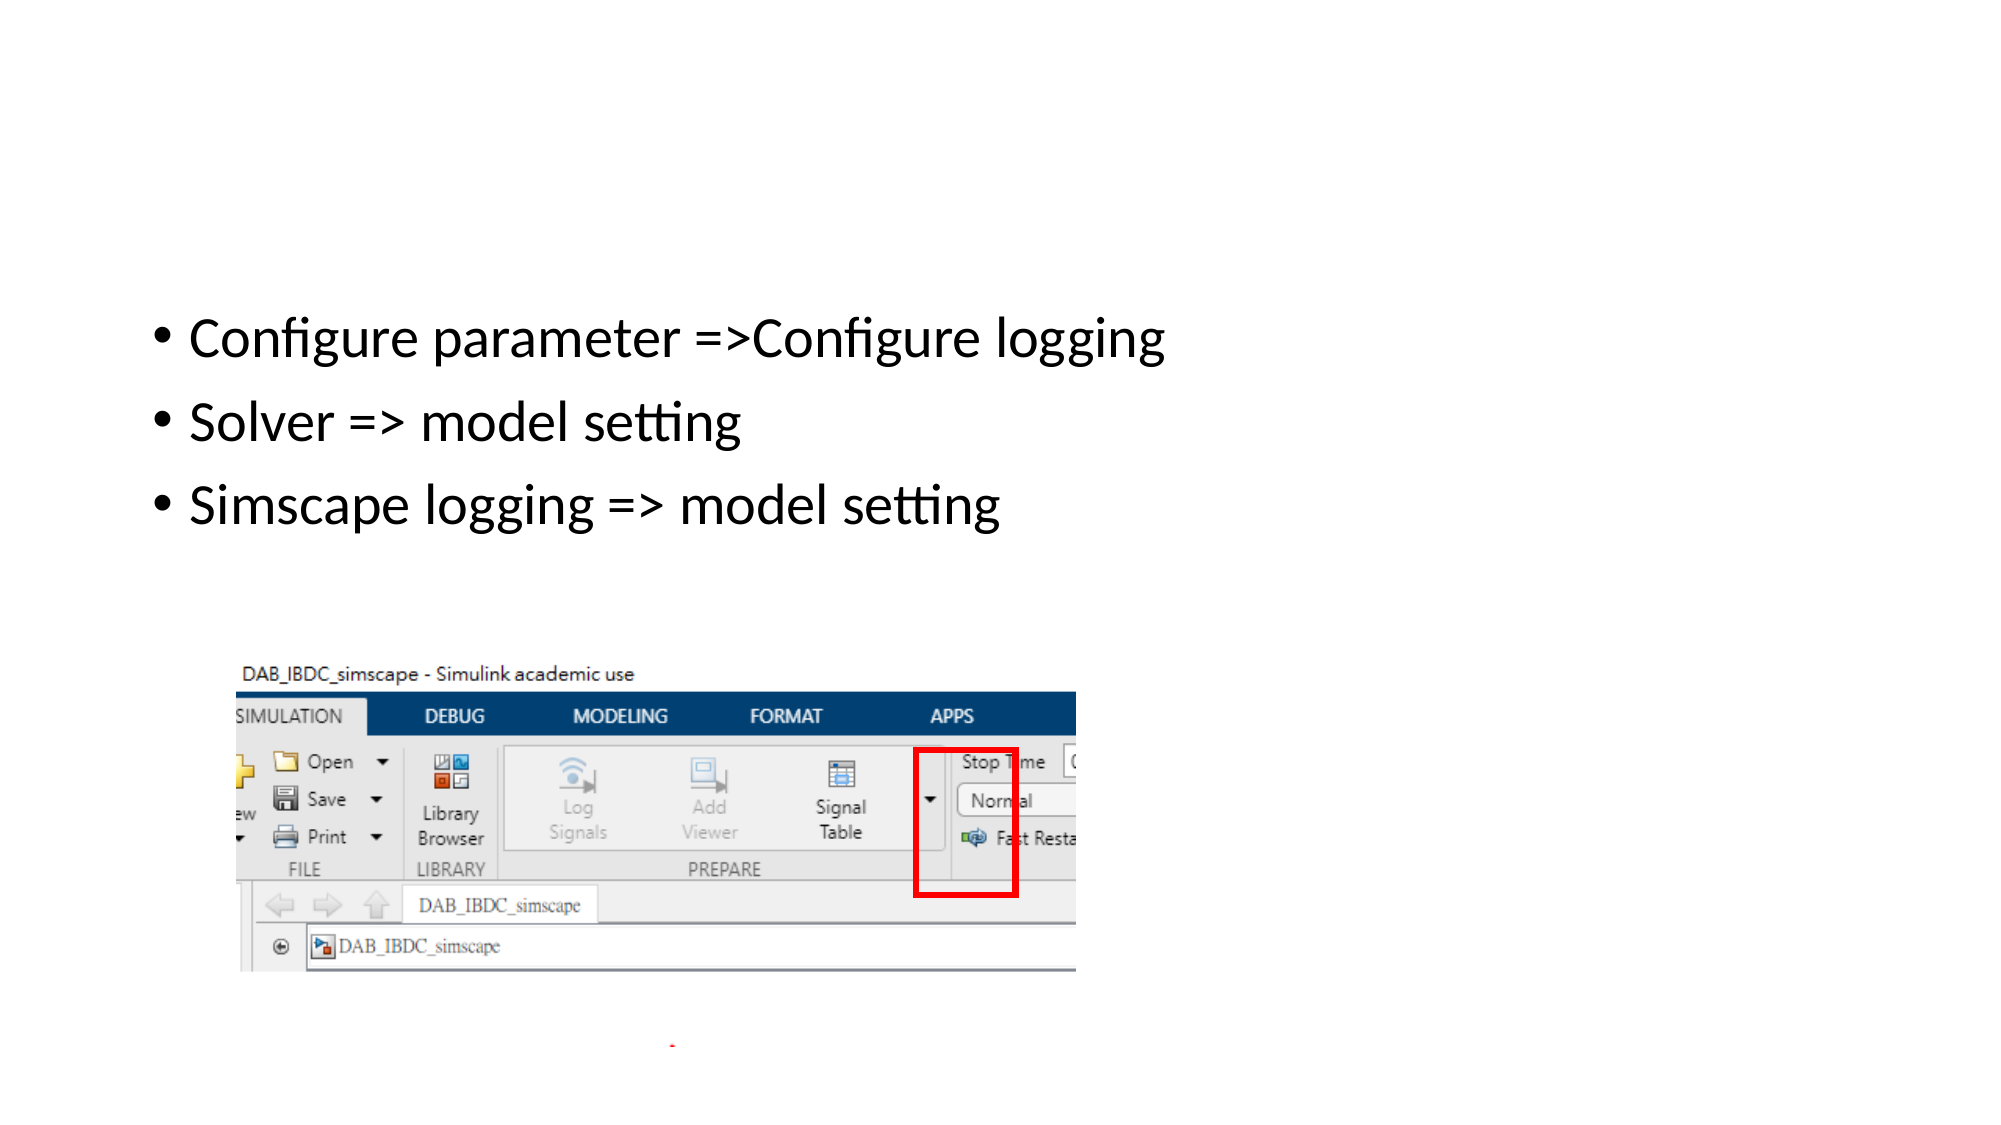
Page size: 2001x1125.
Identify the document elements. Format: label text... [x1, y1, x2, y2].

picture [236, 656, 1076, 1048]
list Configure parameter =>Configure logging Solver => model setting Simscape logging => model setting [137, 299, 1863, 1014]
